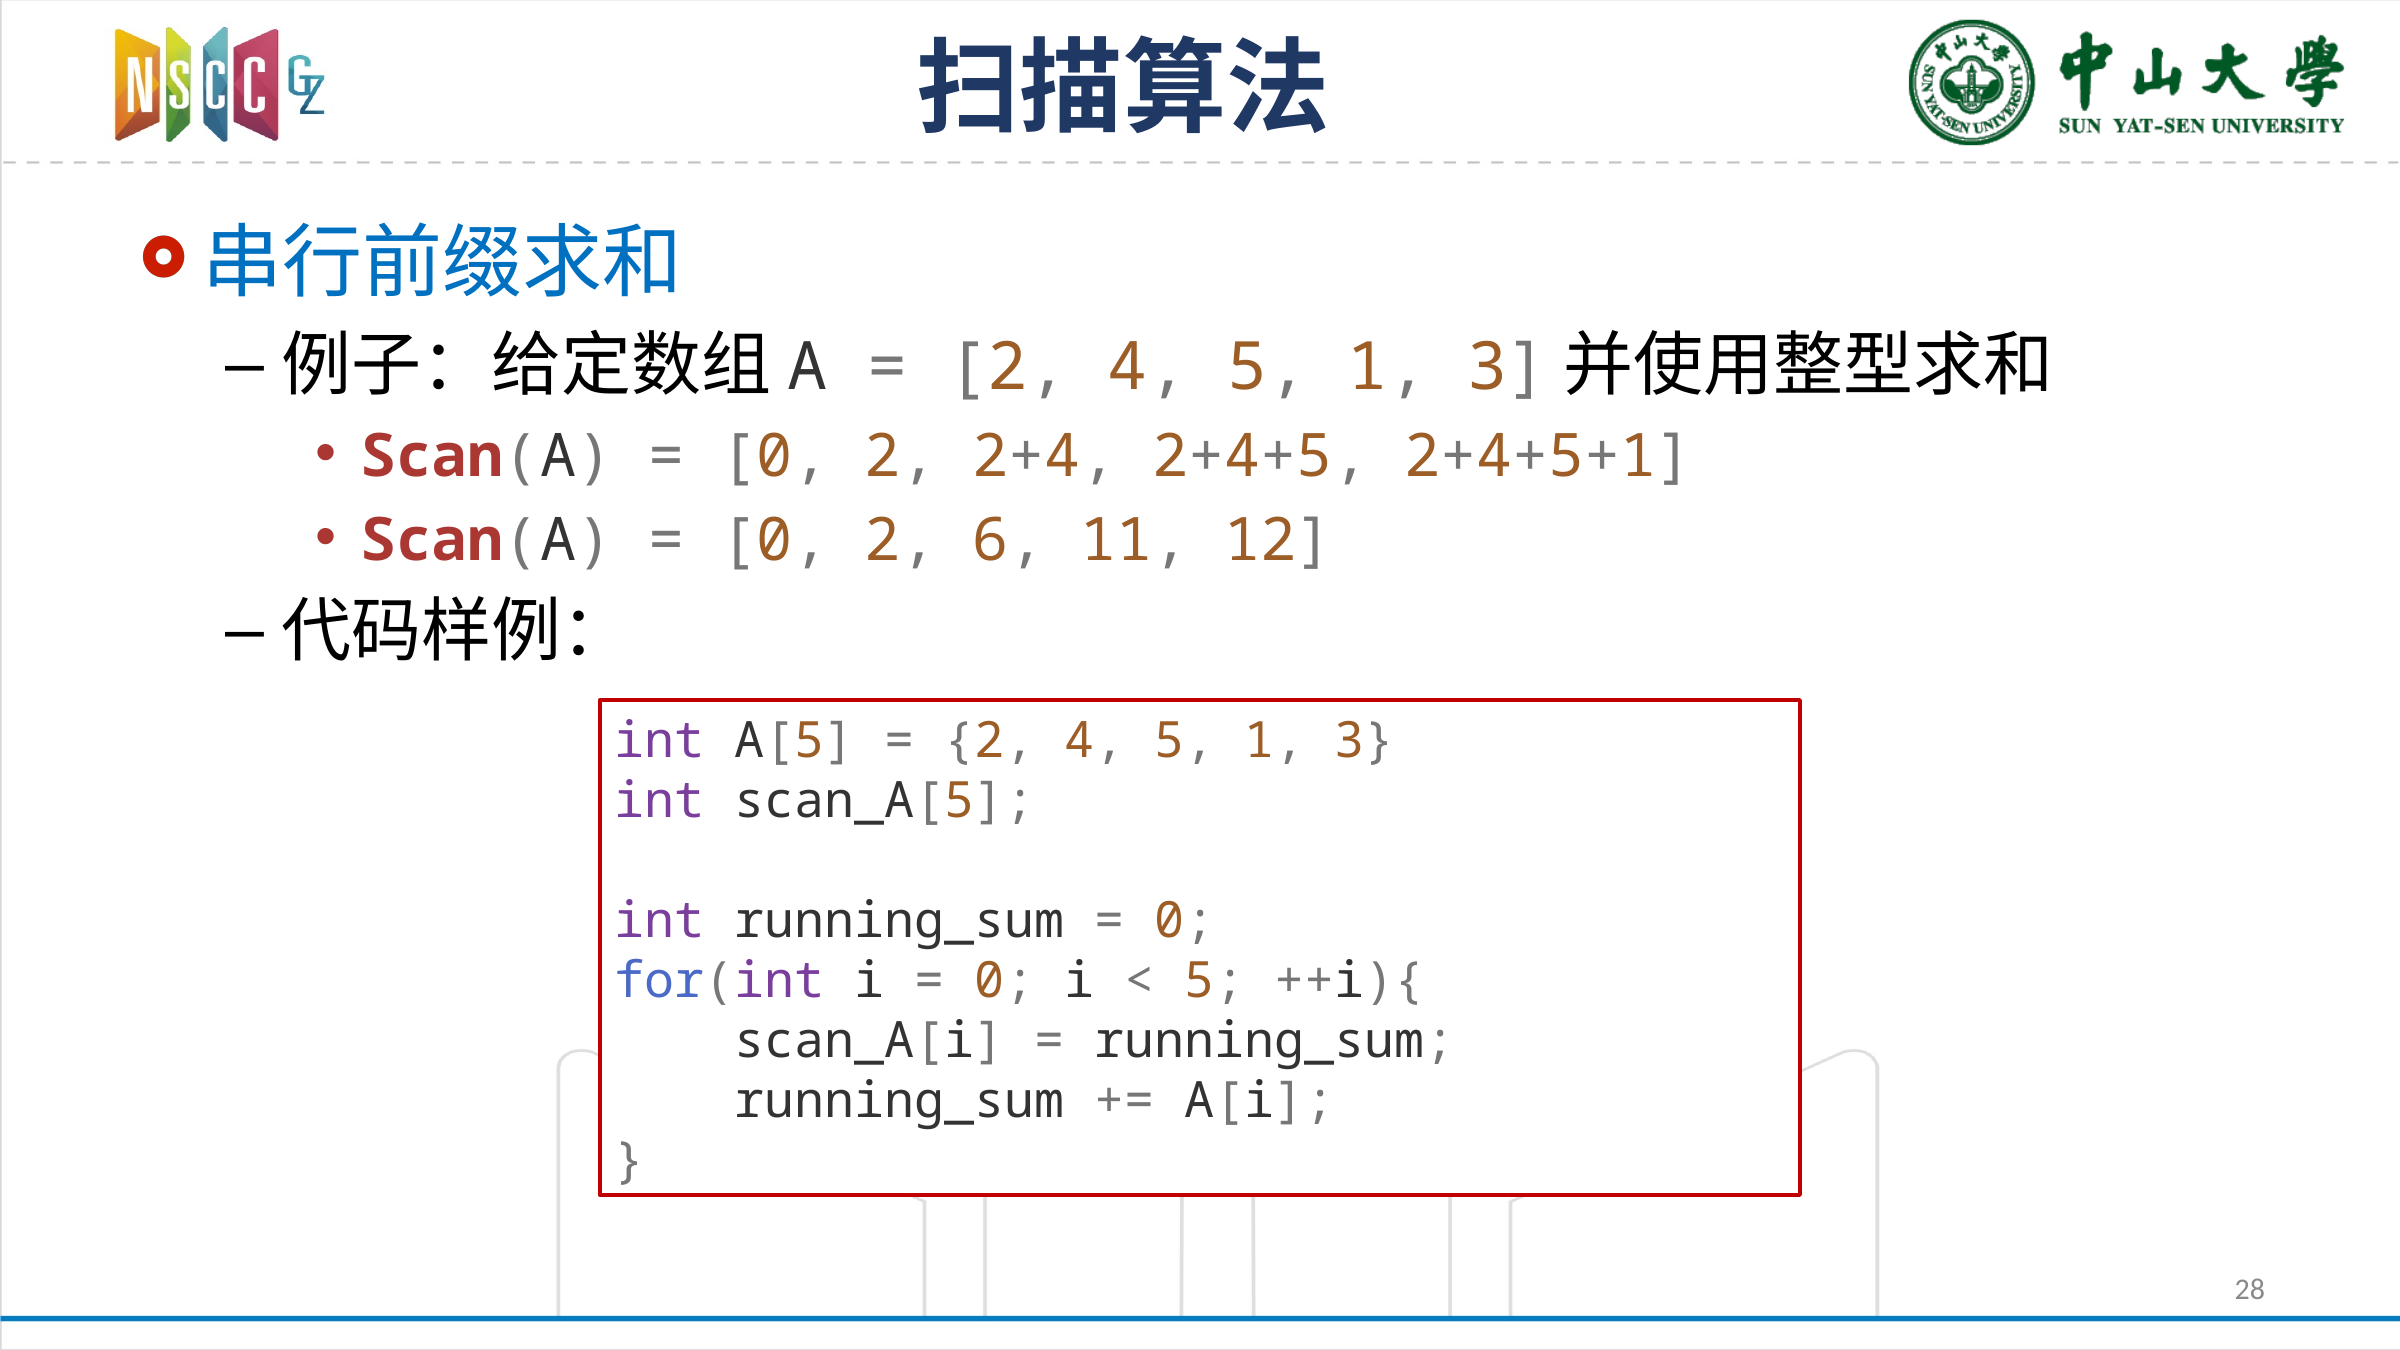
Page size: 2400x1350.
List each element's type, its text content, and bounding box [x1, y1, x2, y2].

slide_number 28 [1719, 1251, 2280, 1324]
text_box int A[5] = {2, 4, 5, 1, 3} int scan_A[5]; int running_sum = 0; for(int i = 0; i < 5; ++i){ scan_A[i] = running_sum; running_sum += A[i]; } [599, 700, 1800, 1195]
picture [0, 0, 2400, 1350]
title 扫描算法 [349, 13, 1897, 153]
list 串行前缀求和 例子：给定数组A = [2, 4, 5, 1, 3]并使用整型求和 Scan(A) = [0, 2, 2+4, 2+4+5, 2+4+5+1] Scan(A) = [0, 2, 6, 11, 12] 代码样例： [120, 202, 2280, 1206]
